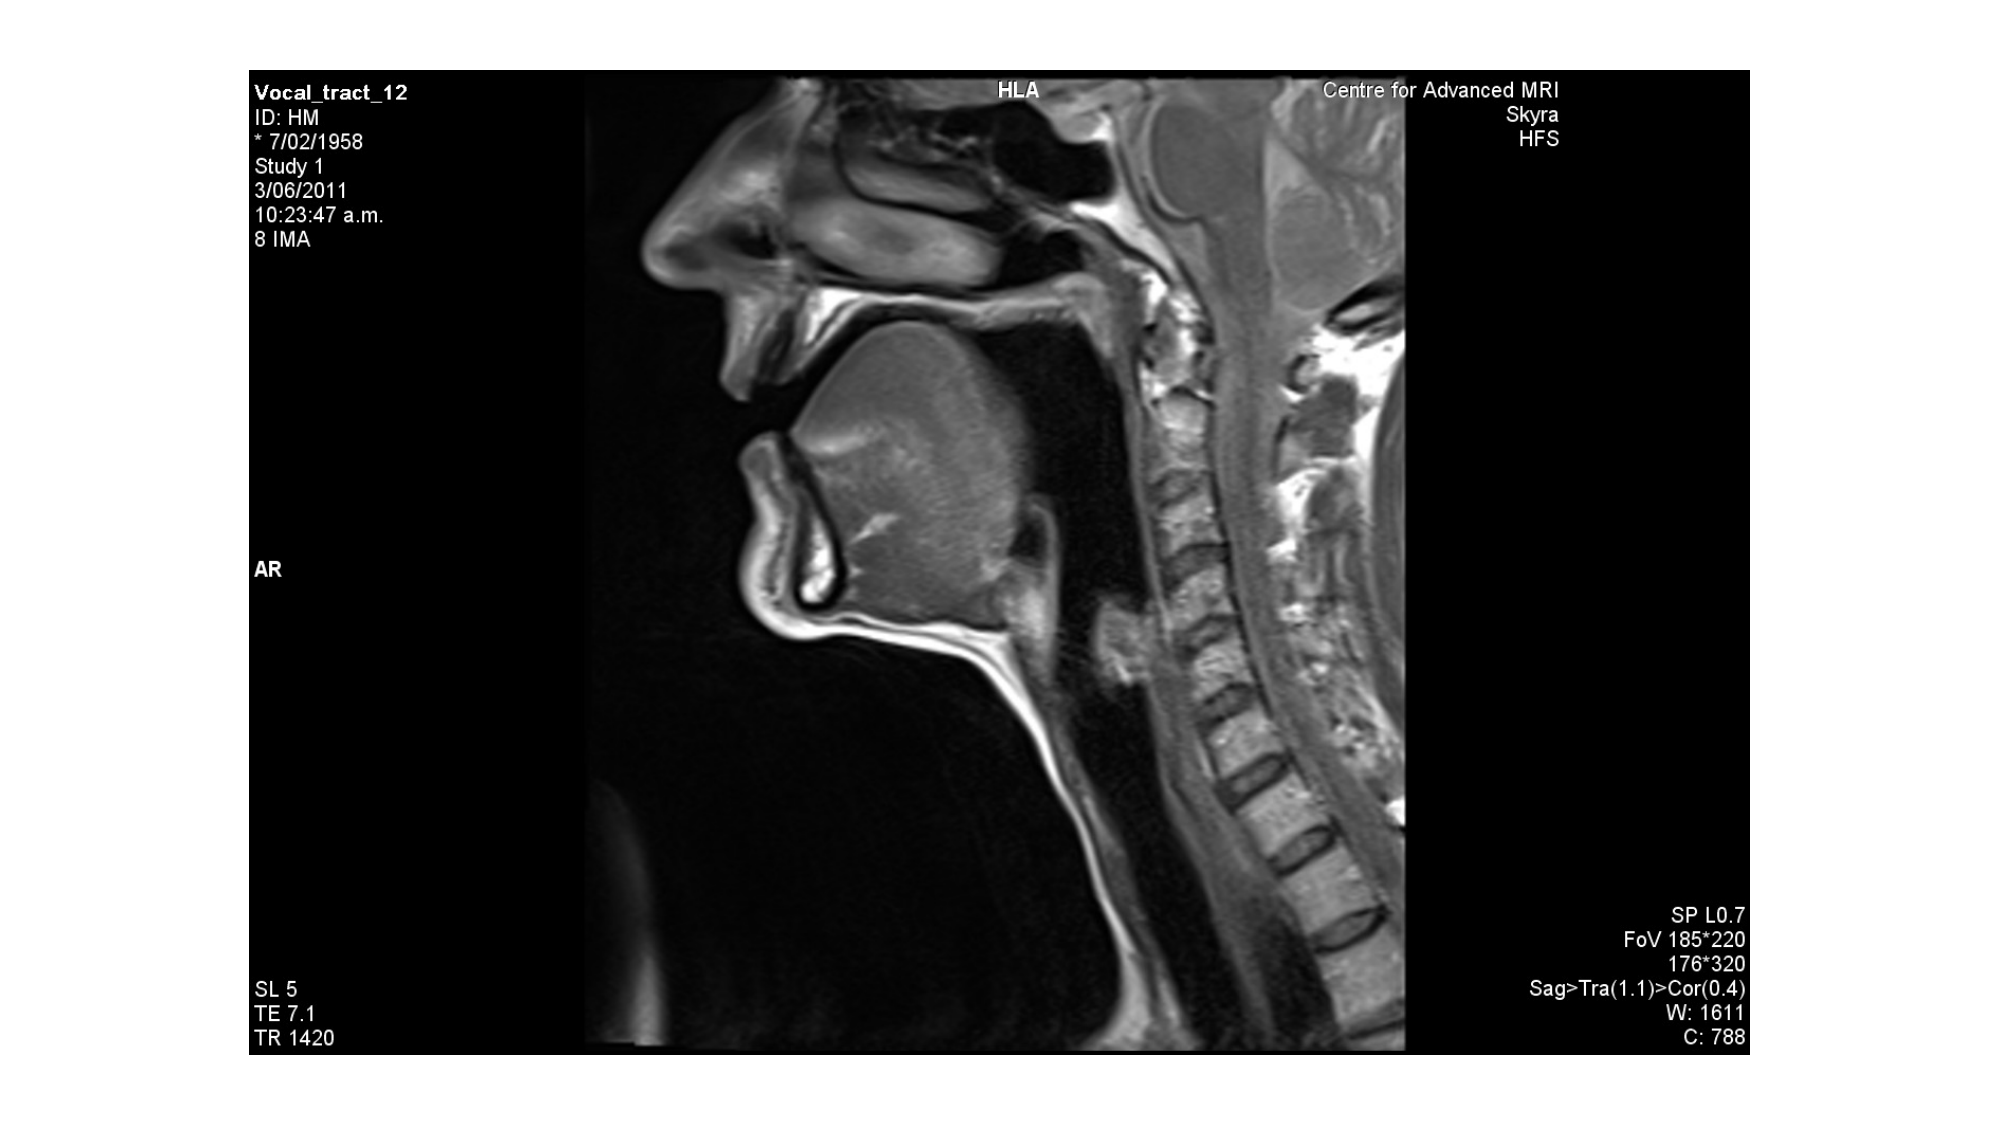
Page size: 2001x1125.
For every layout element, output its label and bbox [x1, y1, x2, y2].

picture [249, 70, 1750, 1055]
